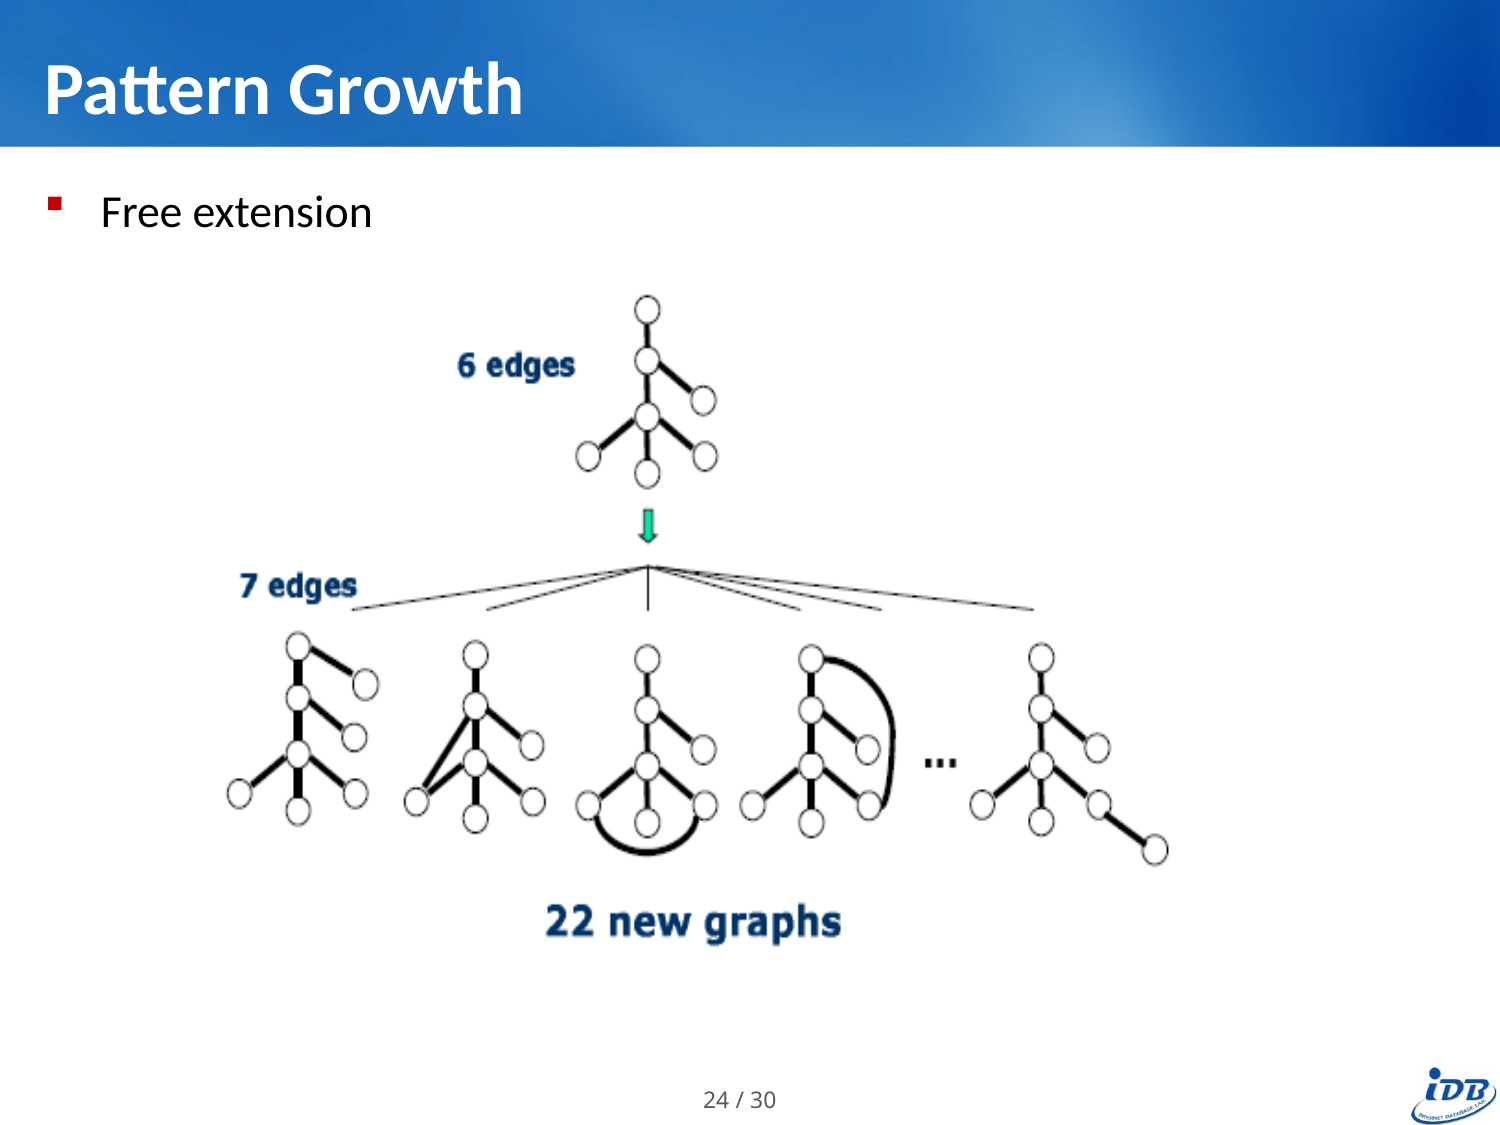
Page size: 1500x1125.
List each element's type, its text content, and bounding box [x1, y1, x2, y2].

list Free extension [29, 174, 1471, 1071]
title Pattern Growth [29, 19, 1471, 149]
picture [0, 0, 1500, 1125]
